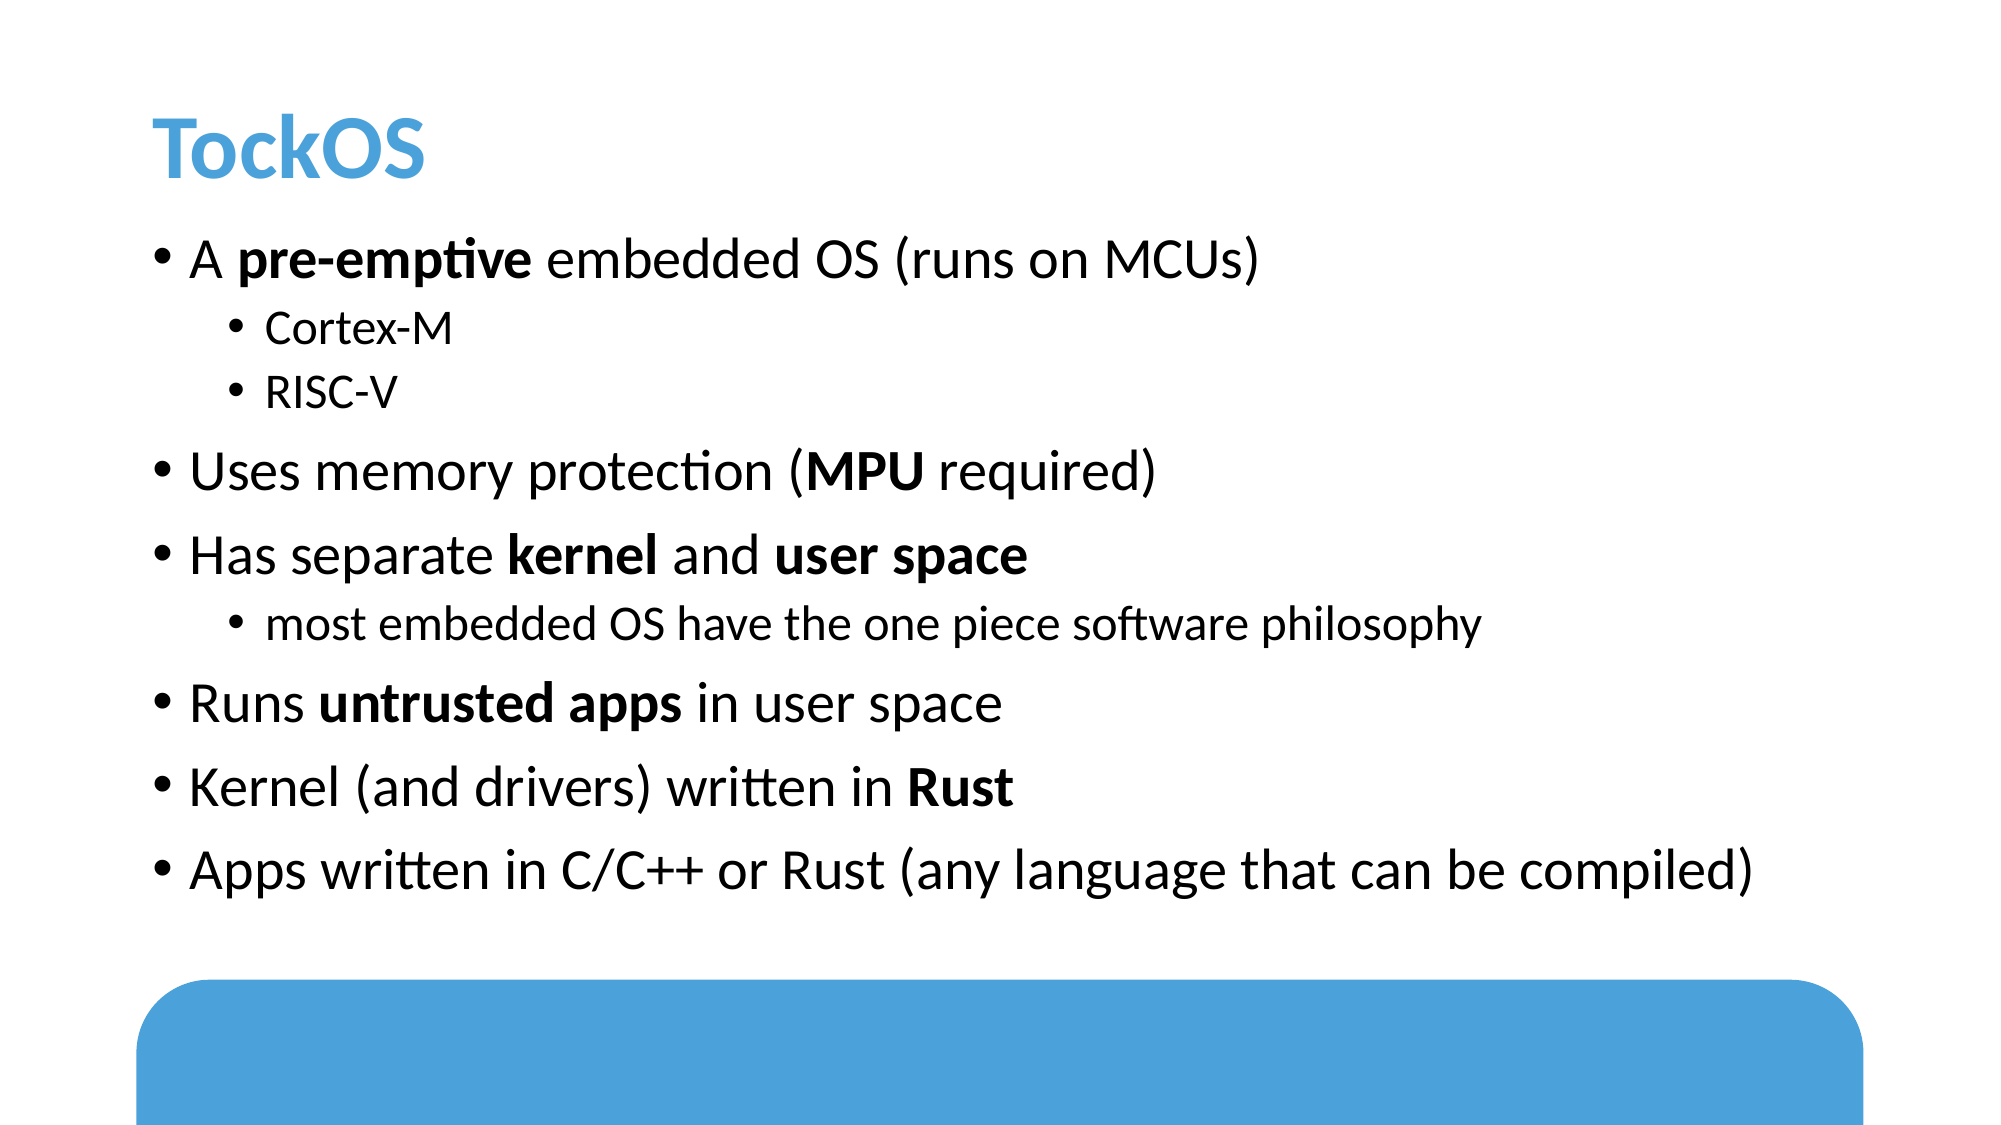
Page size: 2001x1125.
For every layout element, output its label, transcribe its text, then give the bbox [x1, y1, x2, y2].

list A pre-emptive embedded OS (runs on MCUs) Cortex-M RISC-V Uses memory protection (MPU required) Has separate kernel and user space most embedded OS have the one piece software philosophy Runs untrusted apps in user space Kernel (and drivers) written in Rust Apps written in C/C++ or Rust (any language that can be compiled) [137, 220, 1863, 981]
title TockOS [137, 59, 1863, 220]
